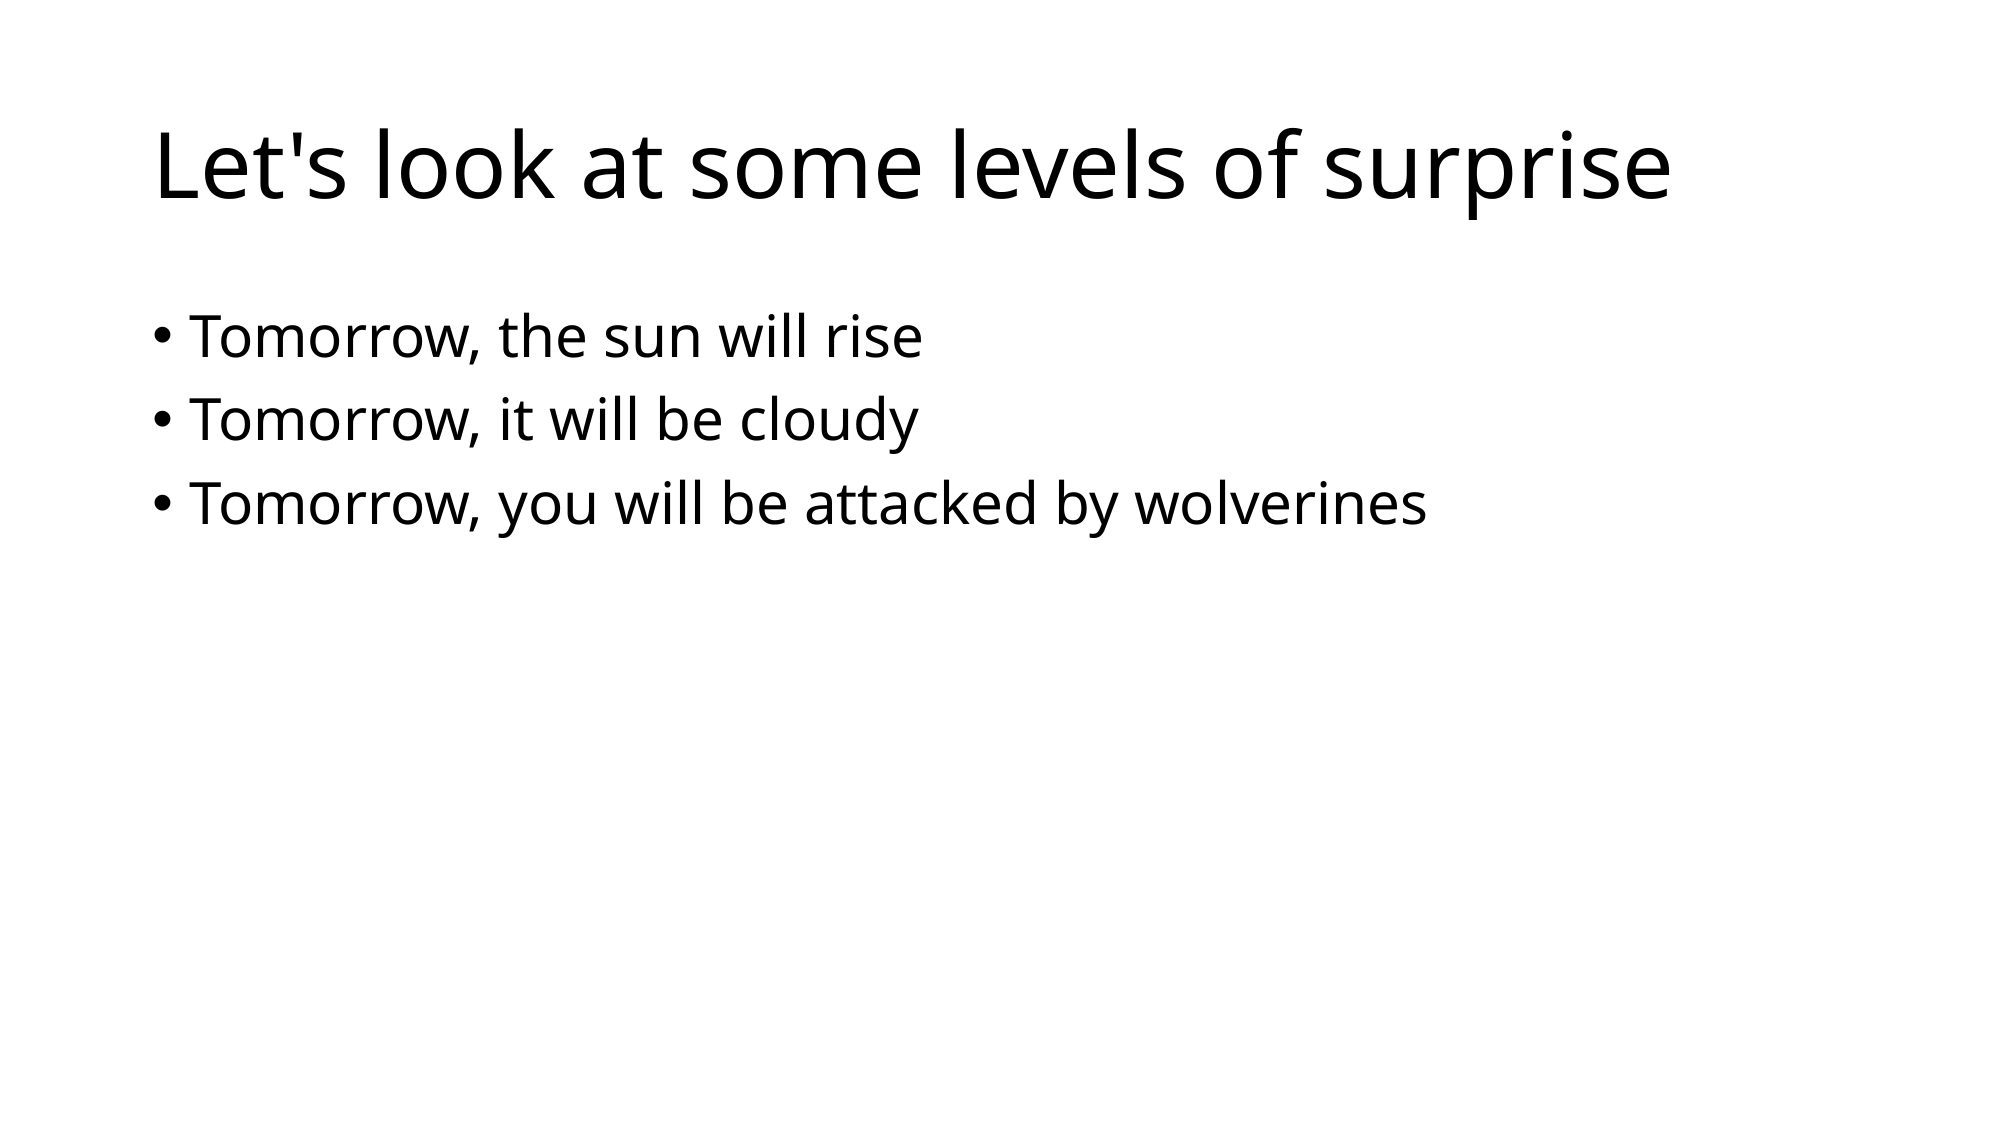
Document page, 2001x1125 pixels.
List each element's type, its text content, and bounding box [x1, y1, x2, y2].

list Tomorrow, the sun will rise Tomorrow, it will be cloudy Tomorrow, you will be attacked by wolverines [137, 299, 1863, 1014]
title Let's look at some levels of surprise [137, 59, 1863, 278]
